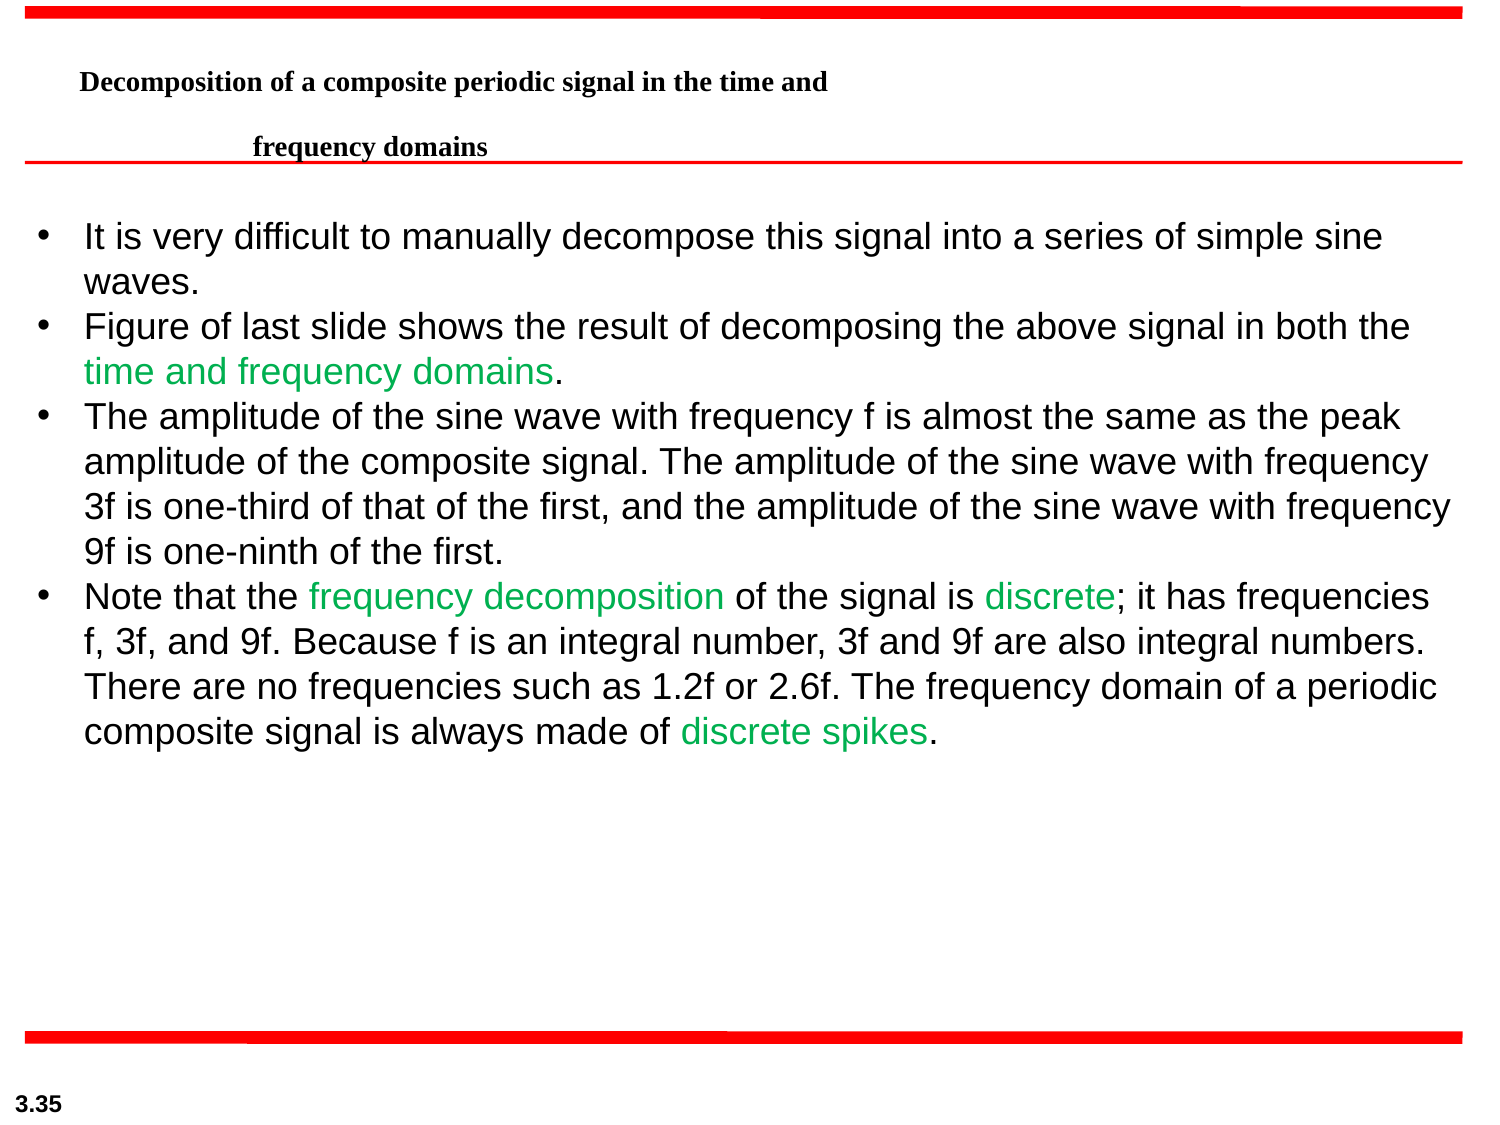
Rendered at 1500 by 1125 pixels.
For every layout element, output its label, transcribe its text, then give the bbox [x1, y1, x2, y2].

text_box It is very difficult to manually decompose this signal into a series of simple sine waves. Figure of last slide shows the result of decomposing the above signal in both the time and frequency domains. The amplitude of the sine wave with frequency f is almost the same as the peak amplitude of the composite signal. The amplitude of the sine wave with frequency 3f is one-third of that of the first, and the amplitude of the sine wave with frequency 9f is one-ninth of the first. Note that the frequency decomposition of the signal is discrete; it has frequencies f, 3f, and 9f. Because f is an integral number, 3f and 9f are also integral numbers. There are no frequencies such as 1.2f or 2.6f. The frequency domain of a periodic composite signal is always made of discrete spikes. [22, 204, 1475, 760]
slide_number 3.35 [0, 1050, 313, 1125]
text_box Decomposition of a composite periodic signal in the time and frequency domains [50, 24, 1448, 170]
